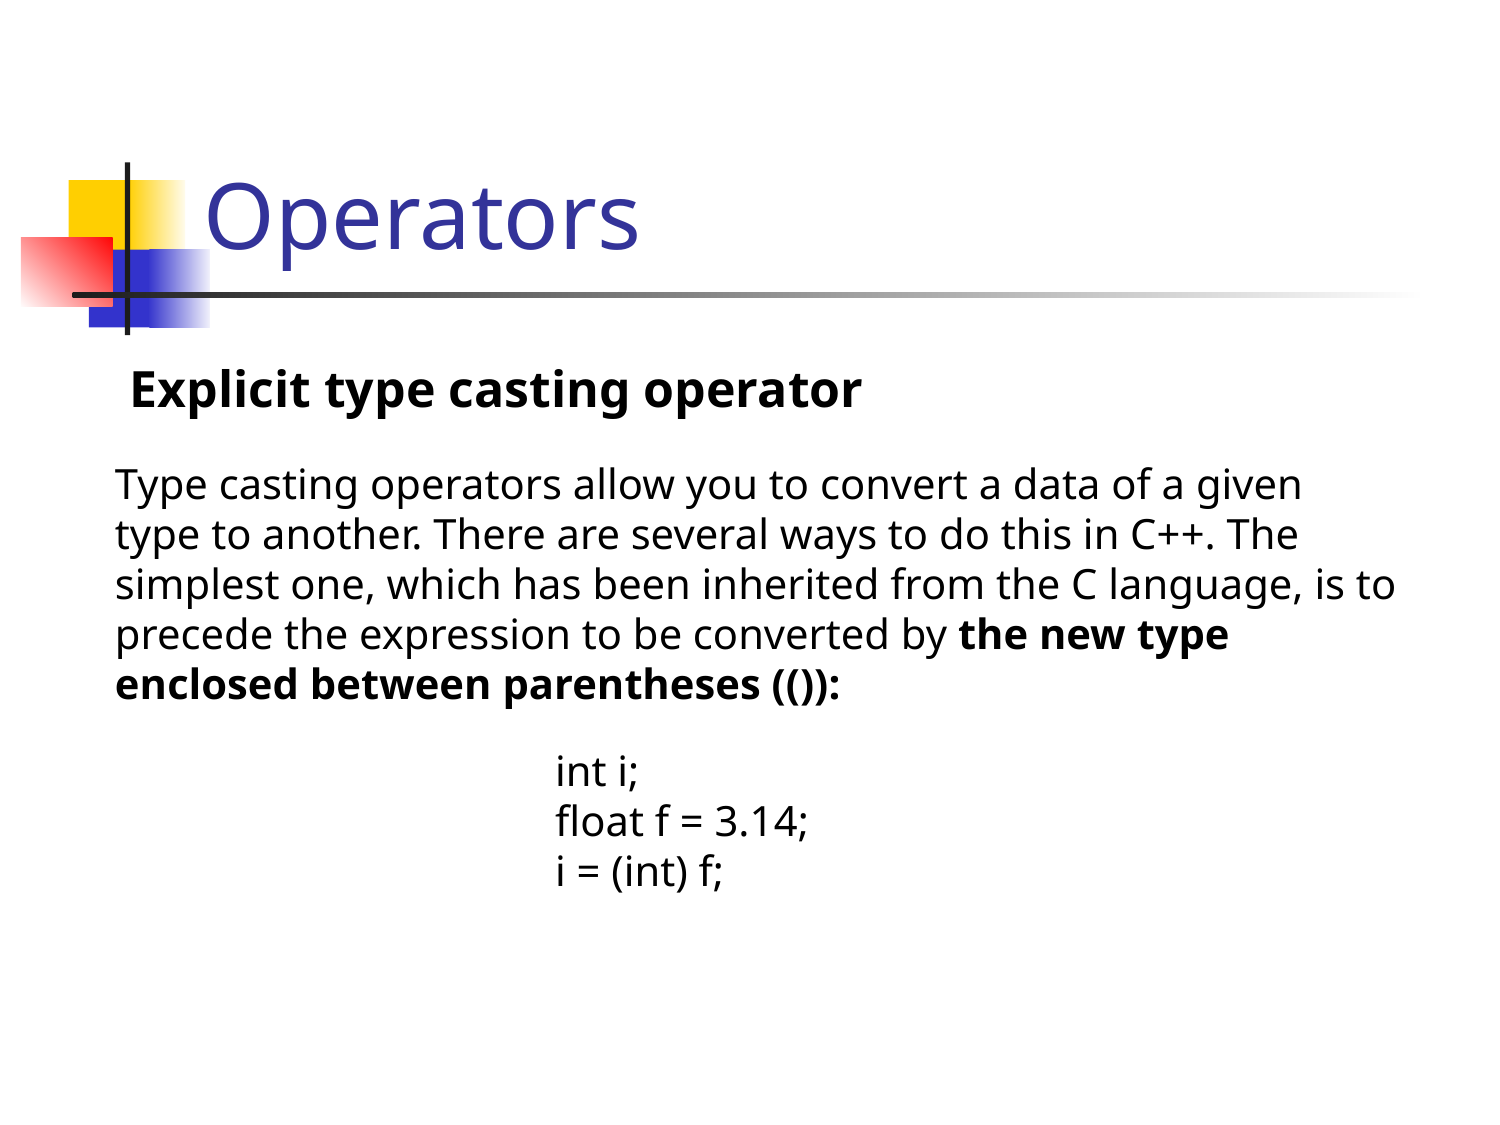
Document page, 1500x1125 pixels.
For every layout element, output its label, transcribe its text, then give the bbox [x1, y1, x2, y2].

text_box Explicit type casting operator [114, 349, 880, 449]
title Operators [188, 35, 1468, 275]
text_box Type casting operators allow you to convert a data of a given type to another. There are several ways to do this in C++. The simplest one, which has been inherited from the C language, is to precede the expression to be converted by the new type enclosed between parentheses (()): [99, 449, 1413, 716]
text_box int i; float f = 3.14; i = (int) f; [540, 737, 825, 903]
